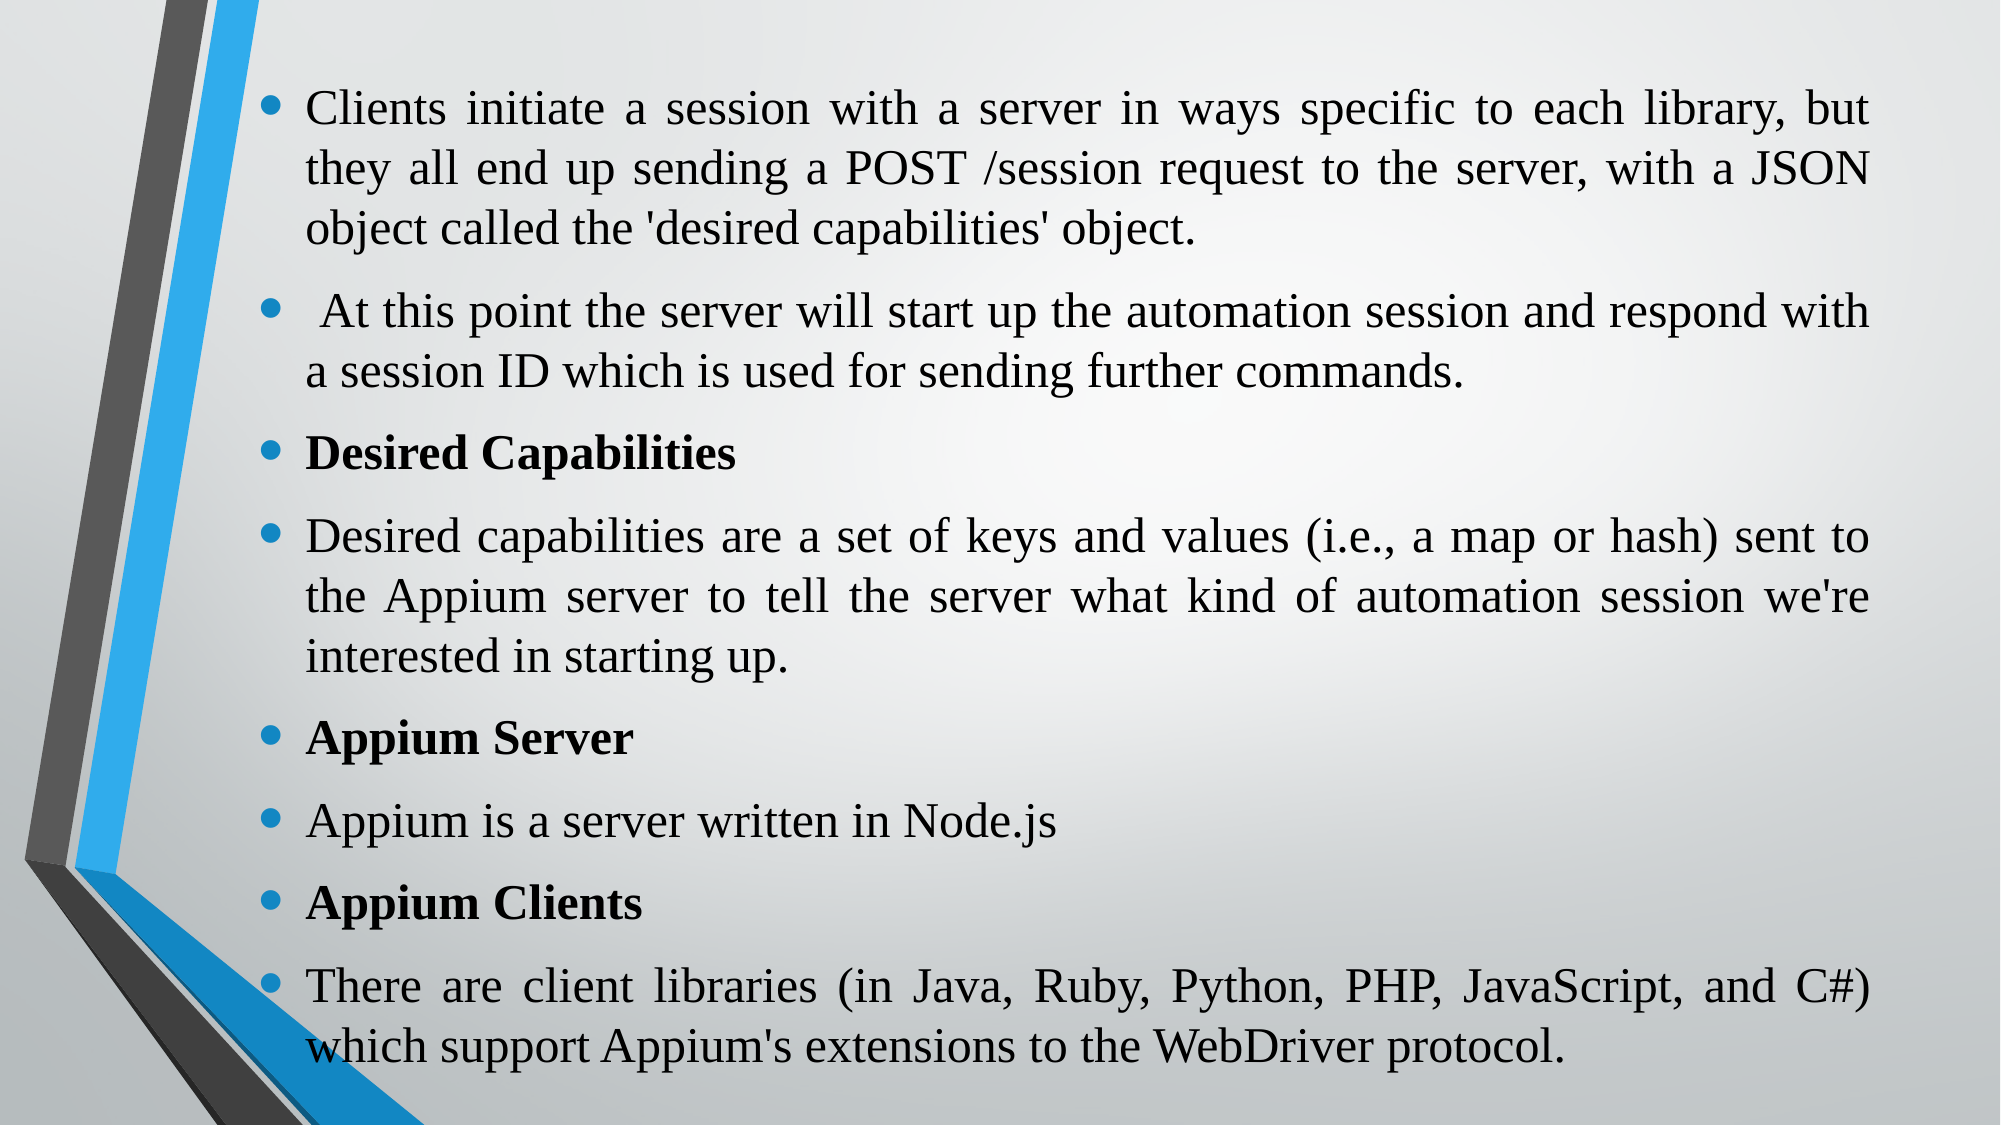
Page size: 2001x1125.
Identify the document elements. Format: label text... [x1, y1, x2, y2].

list Clients initiate a session with a server in ways specific to each library, but they all end up sending a POST /session request to the server, with a JSON object called the 'desired capabilities' object. At this point the server will start up the automation session and respond with a session ID which is used for sending further commands. Desired Capabilities Desired capabilities are a set of keys and values (i.e., a map or hash) sent to the Appium server to tell the server what kind of automation session we're interested in starting up. Appium Server Appium is a server written in Node.js Appium Clients There are client libraries (in Java, Ruby, Python, PHP, JavaScript, and C#) which support Appium's extensions to the WebDriver protocol. [243, 43, 1887, 1104]
